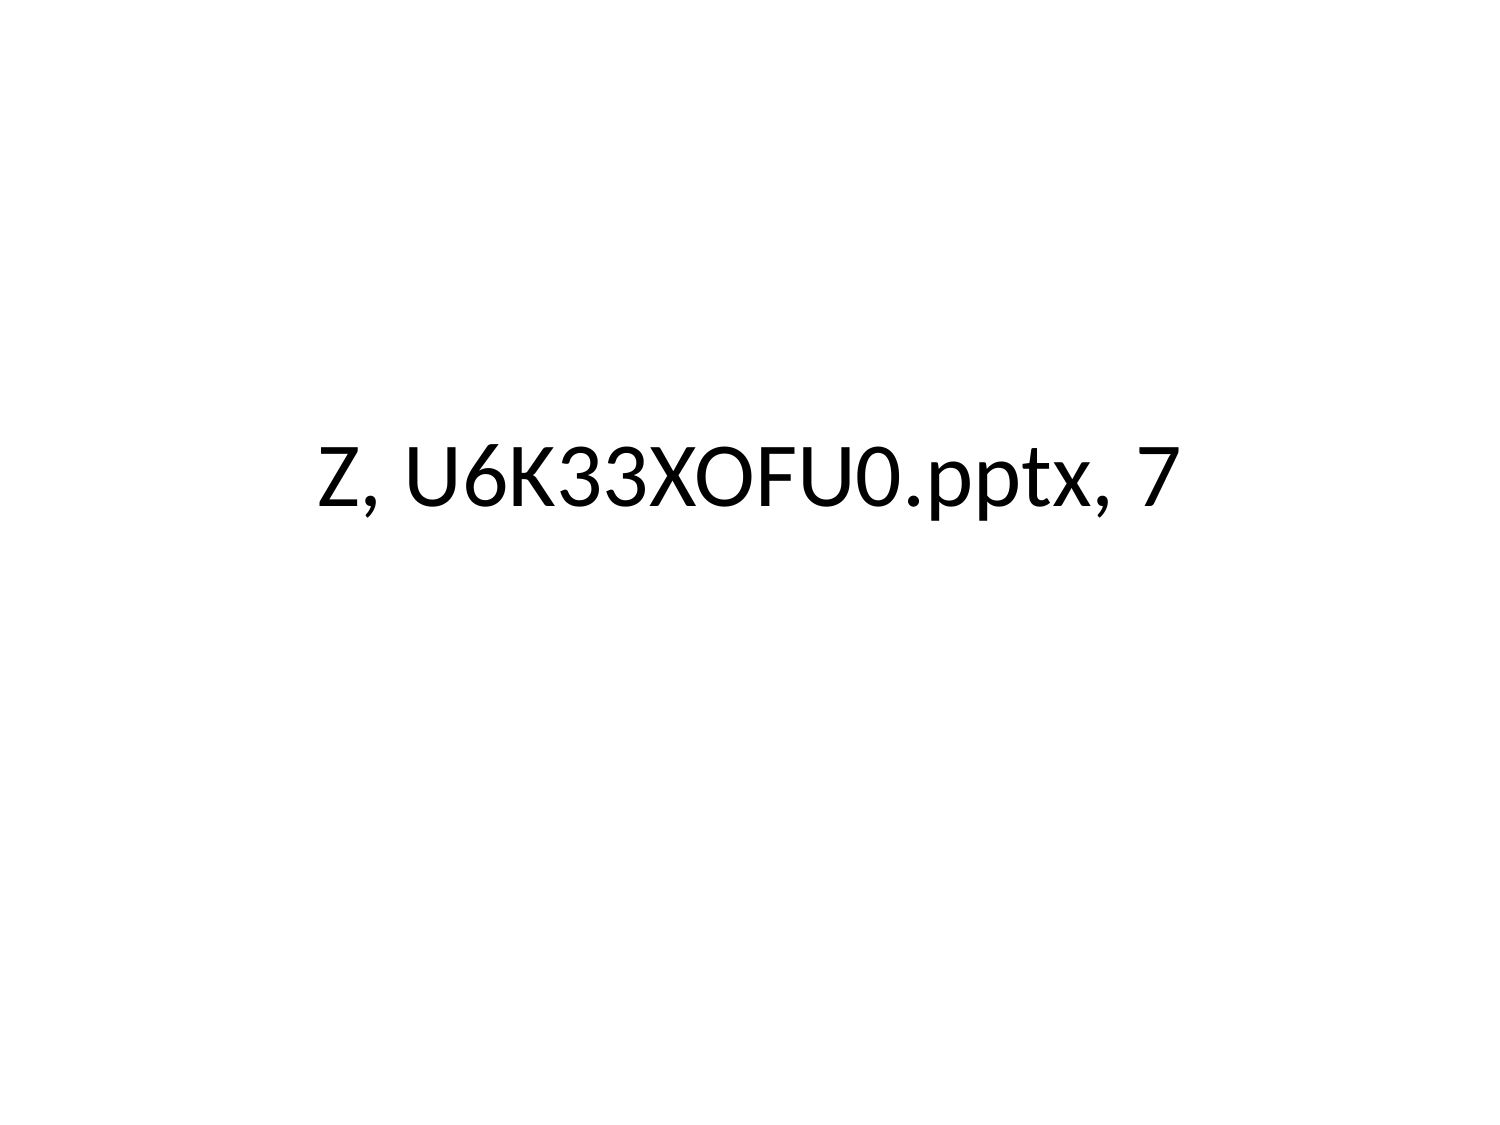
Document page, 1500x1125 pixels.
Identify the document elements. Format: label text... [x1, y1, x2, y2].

title Z, U6K33XOFU0.pptx, 7 [112, 349, 1388, 591]
